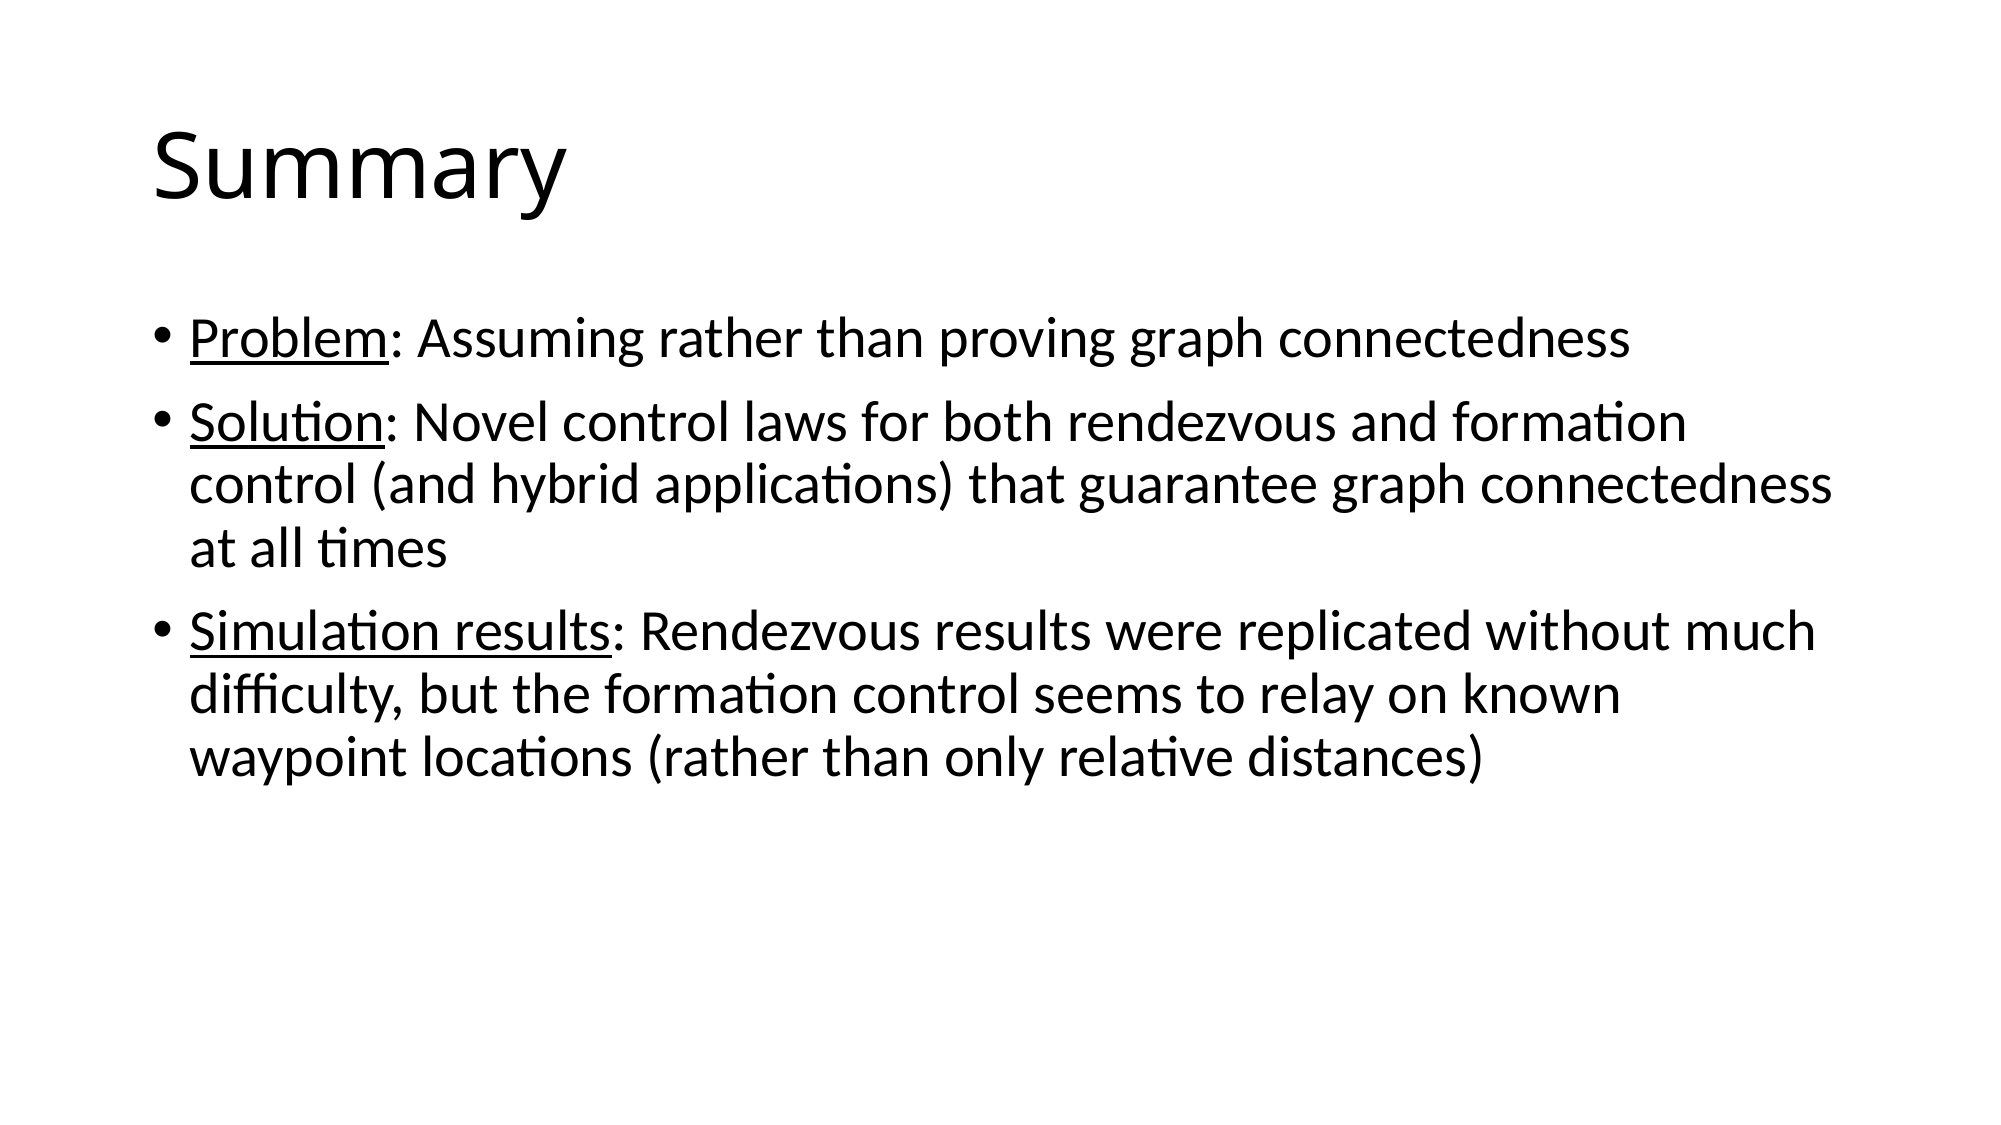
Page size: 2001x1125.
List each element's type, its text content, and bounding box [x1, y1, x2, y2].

list Problem: Assuming rather than proving graph connectedness Solution: Novel control laws for both rendezvous and formation control (and hybrid applications) that guarantee graph connectedness at all times Simulation results: Rendezvous results were replicated without much difficulty, but the formation control seems to relay on known waypoint locations (rather than only relative distances) [137, 299, 1863, 1014]
title Summary [137, 59, 1863, 278]
